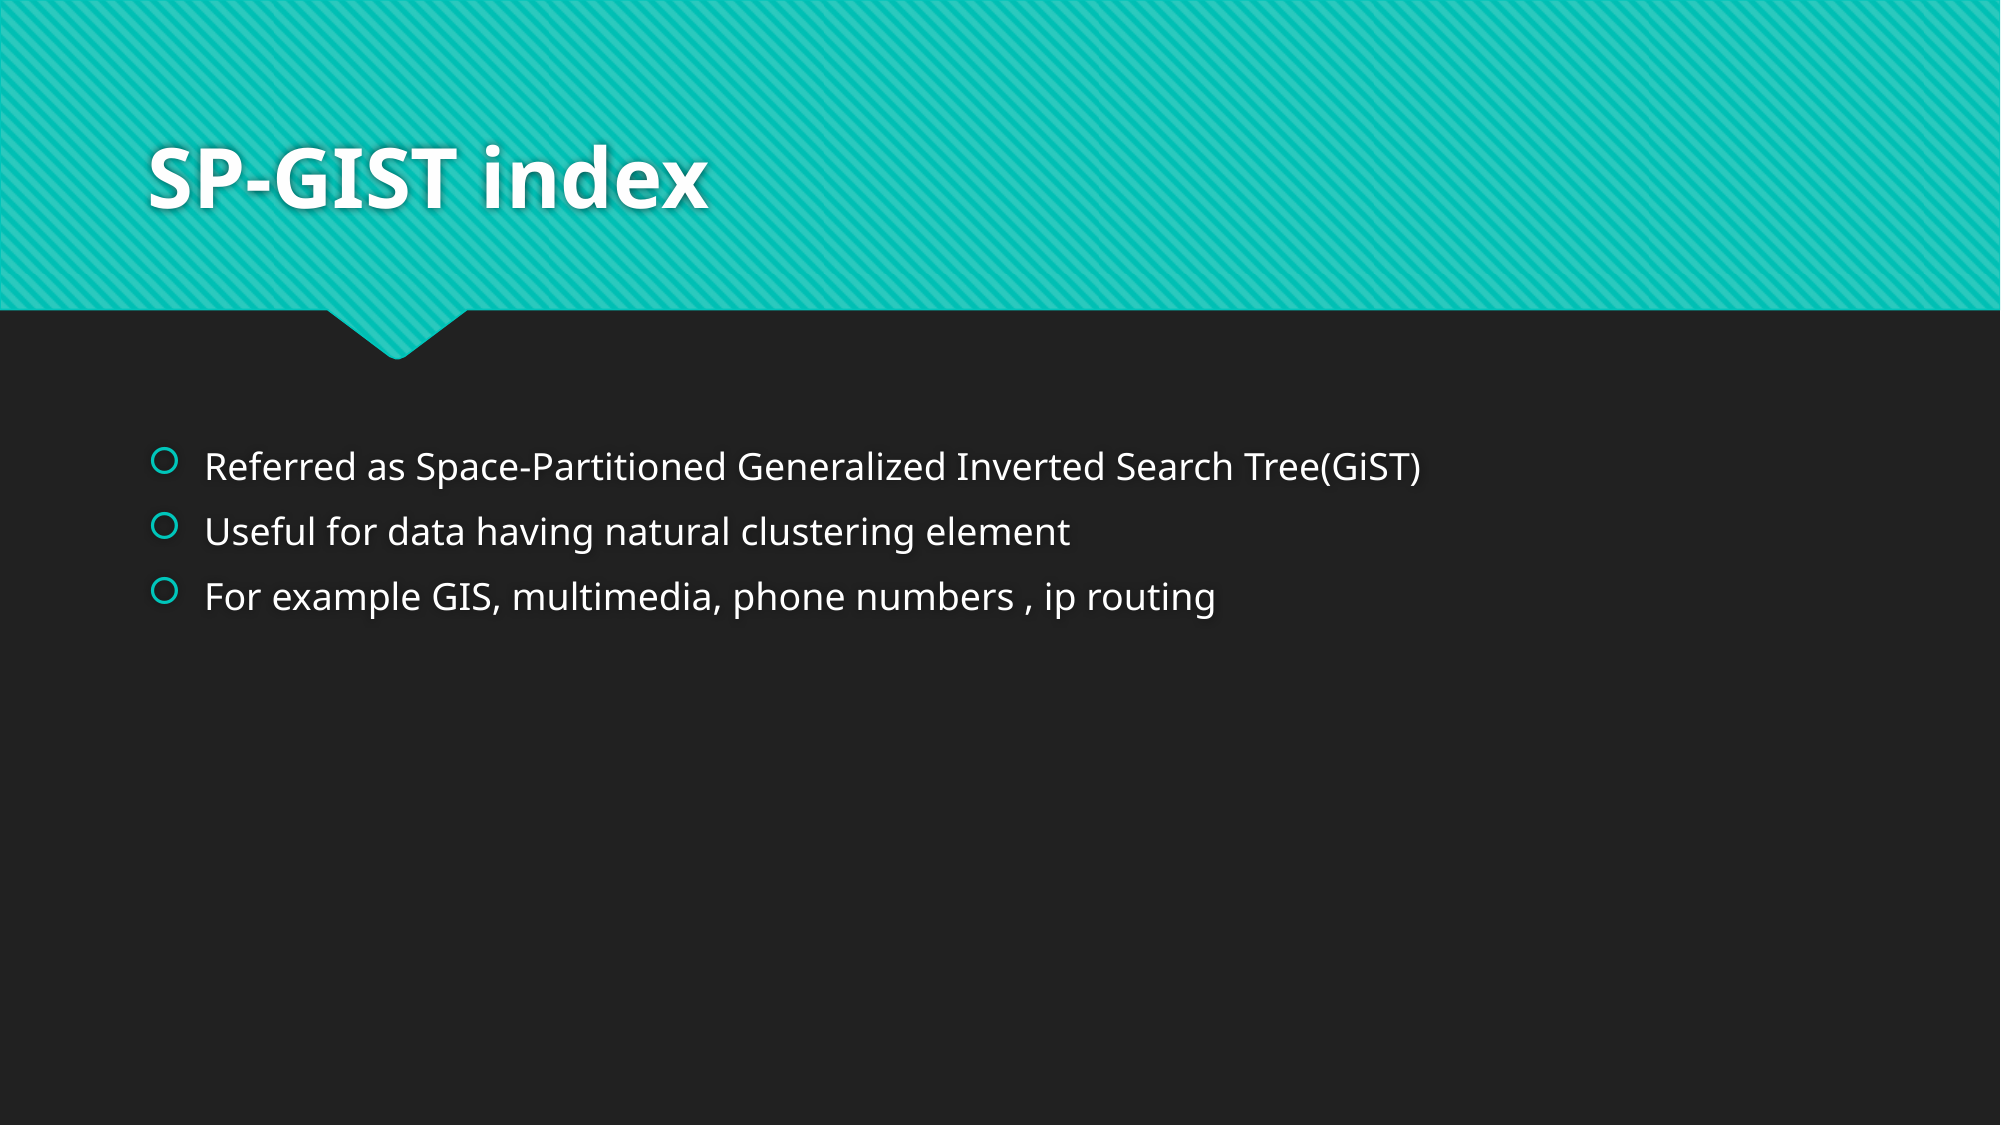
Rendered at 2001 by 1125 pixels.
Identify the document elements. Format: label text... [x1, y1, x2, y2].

list Referred as Space-Partitioned Generalized Inverted Search Tree(GiST) Useful for data having natural clustering element For example GIS, multimedia, phone numbers , ip routing [132, 232, 1865, 830]
title SP-GIST index [132, 73, 1868, 230]
